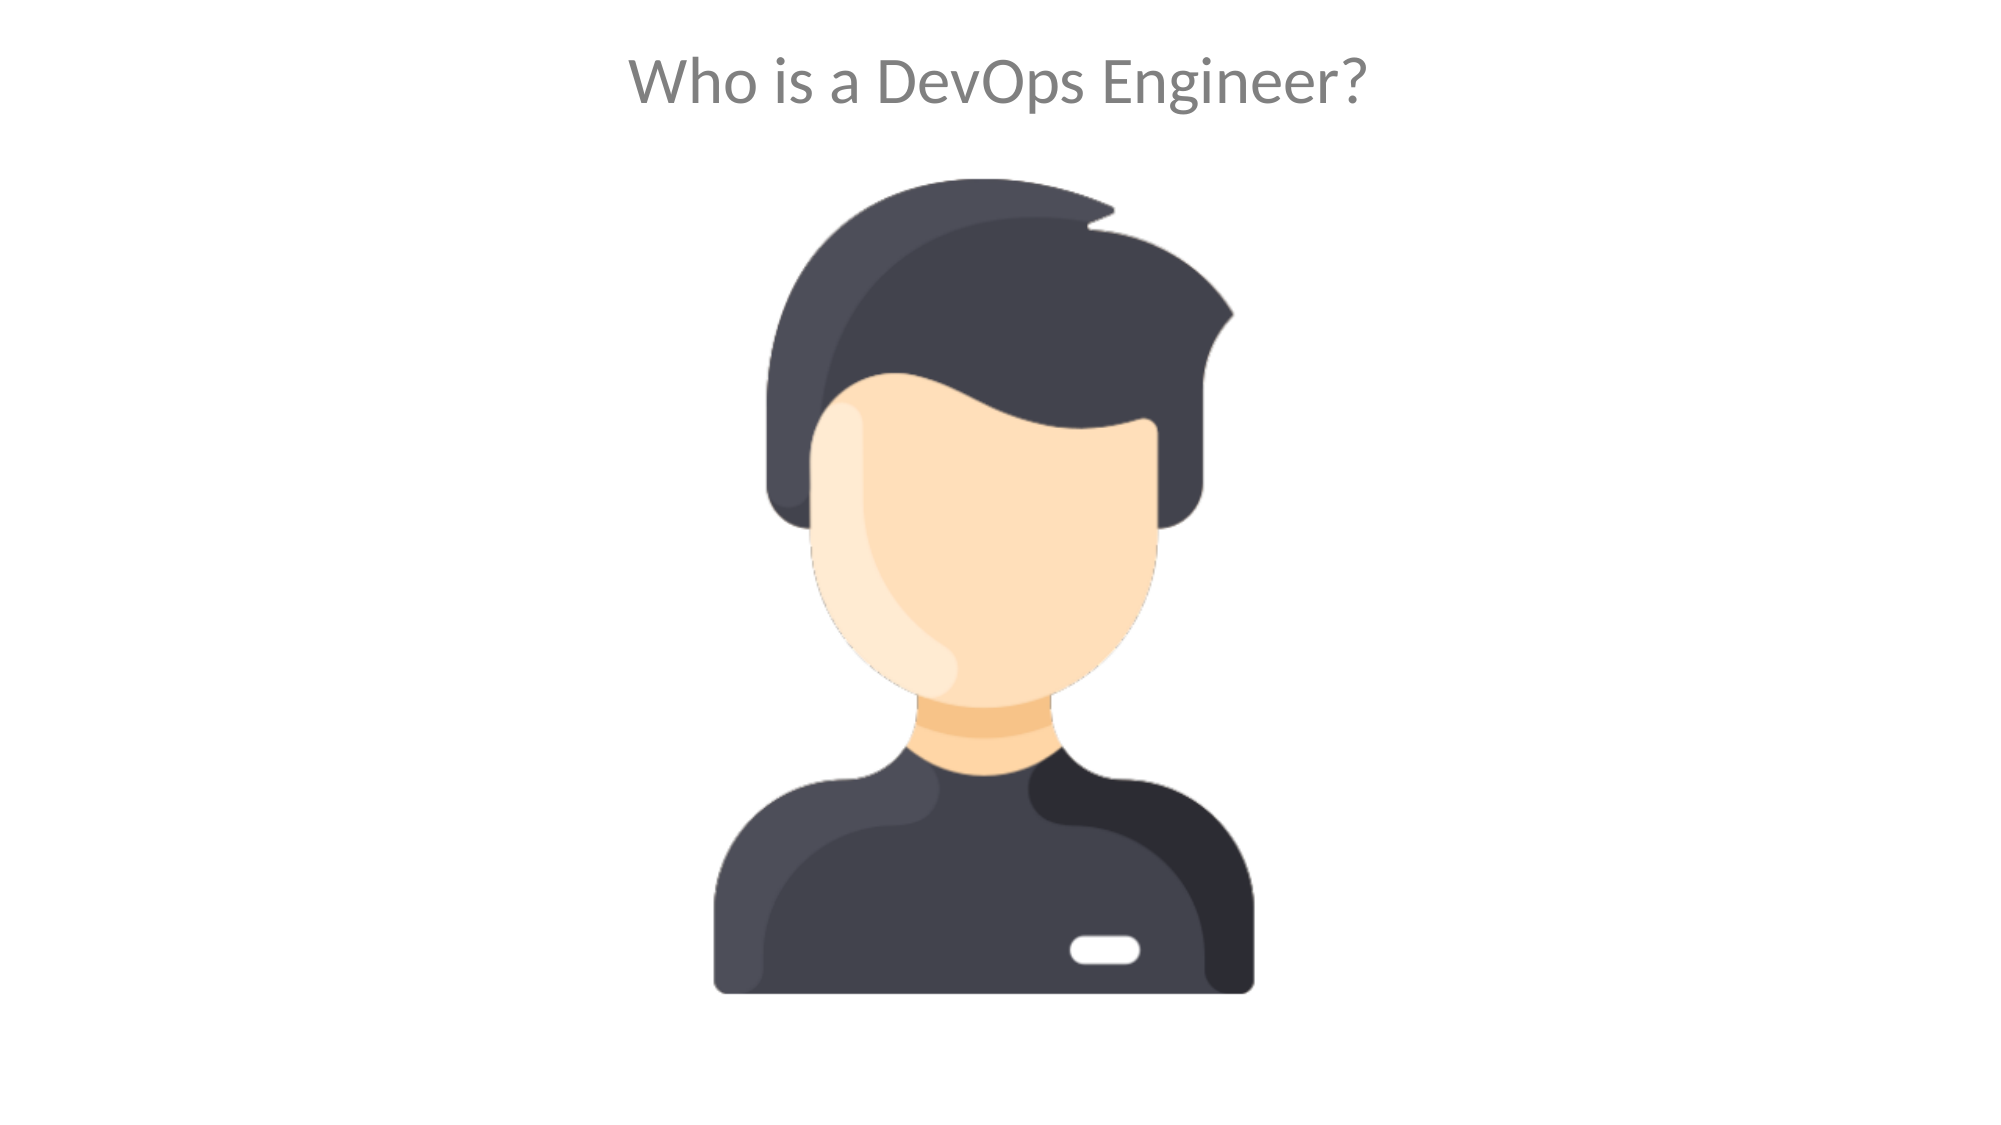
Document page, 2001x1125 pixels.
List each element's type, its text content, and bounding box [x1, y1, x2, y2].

text_box Who is a DevOps Engineer? [0, 29, 2000, 125]
picture [531, 123, 1469, 1038]
